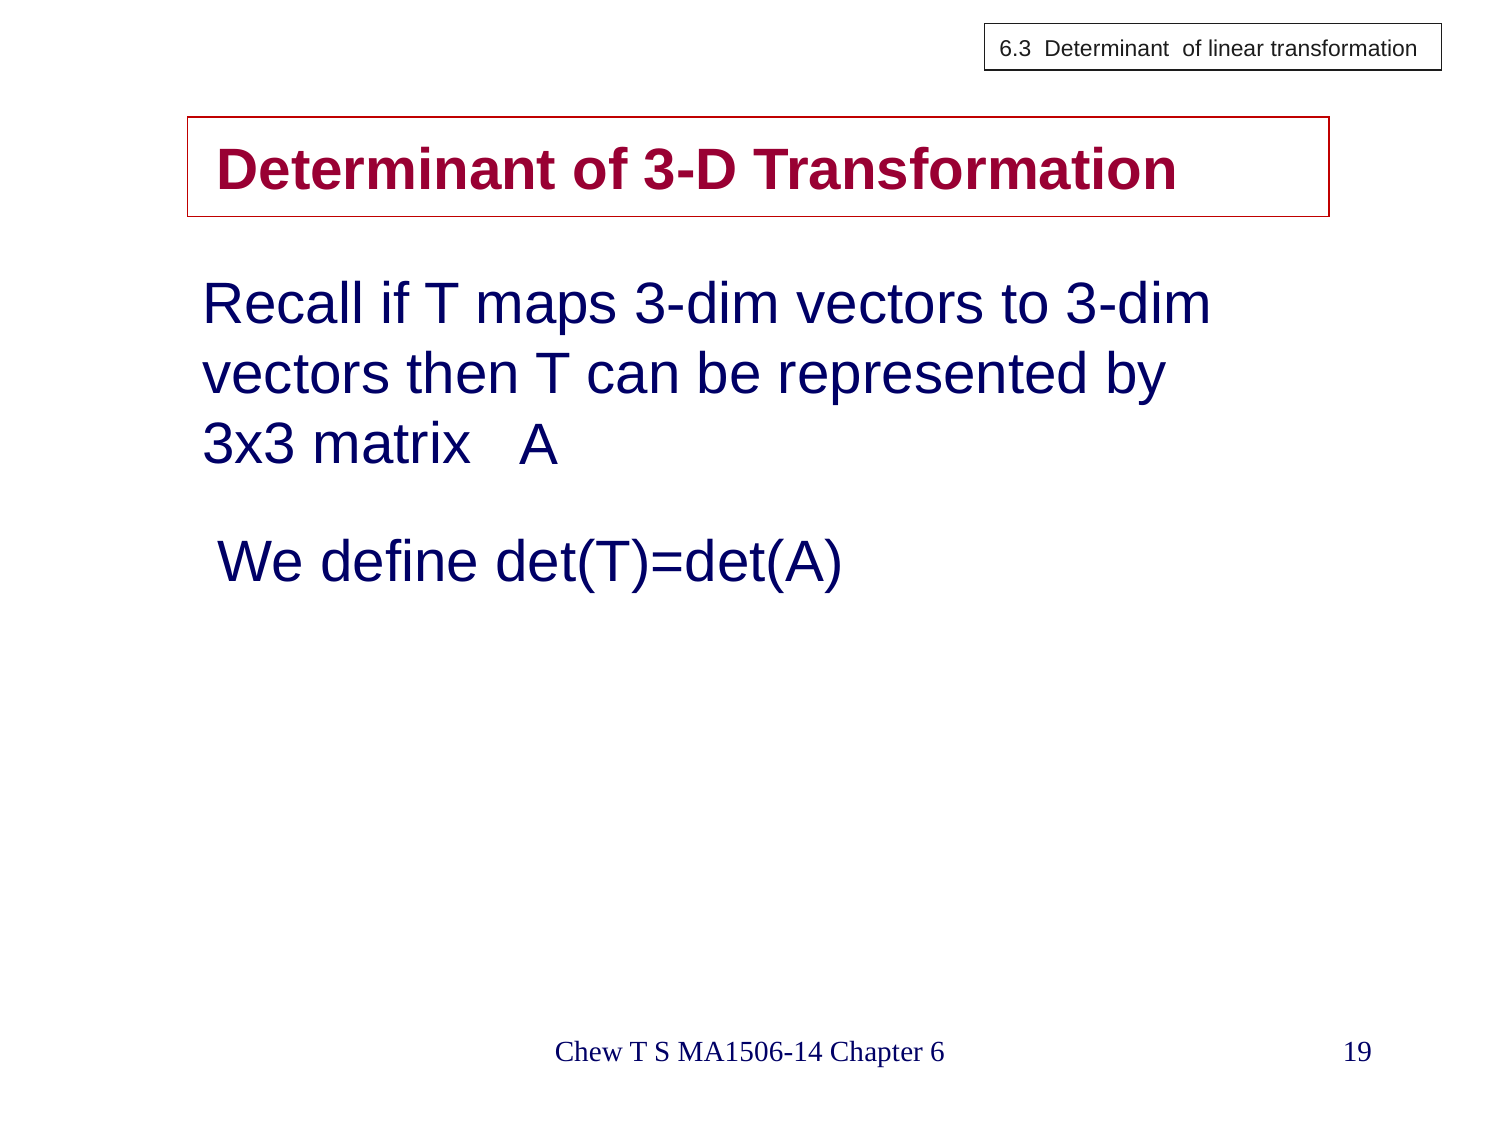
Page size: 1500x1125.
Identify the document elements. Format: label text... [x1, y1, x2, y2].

text_box We define det(T)=det(A) [202, 515, 860, 601]
text_box A [504, 398, 573, 484]
footer Chew T S MA1506-14 Chapter 6 [512, 1024, 988, 1101]
text_box Recall if T maps 3-dim vectors to 3-dim vectors then T can be represented by 3x3 matrix [187, 257, 1500, 483]
text_box 6.3 Determinant of linear transformation [984, 23, 1442, 71]
slide_number 19 [1074, 1024, 1388, 1101]
title Determinant of 3-D Transformation [187, 116, 1330, 217]
